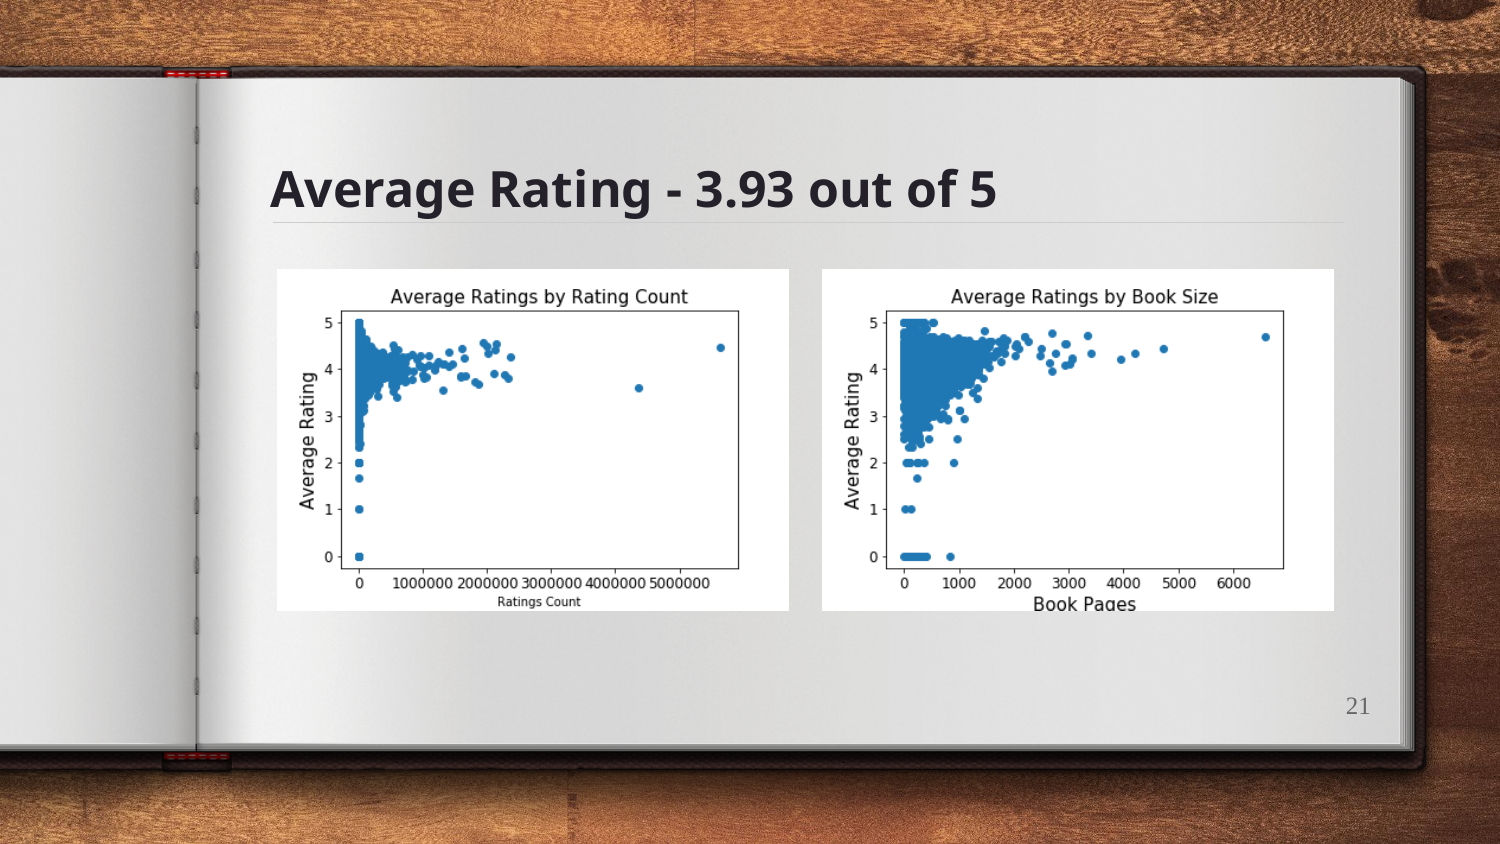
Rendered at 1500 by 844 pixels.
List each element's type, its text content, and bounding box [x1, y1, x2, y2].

picture [0, 0, 1500, 844]
title Average Rating - 3.93 out of 5 [255, 117, 1341, 233]
slide_number ‹#› [1295, 672, 1386, 737]
